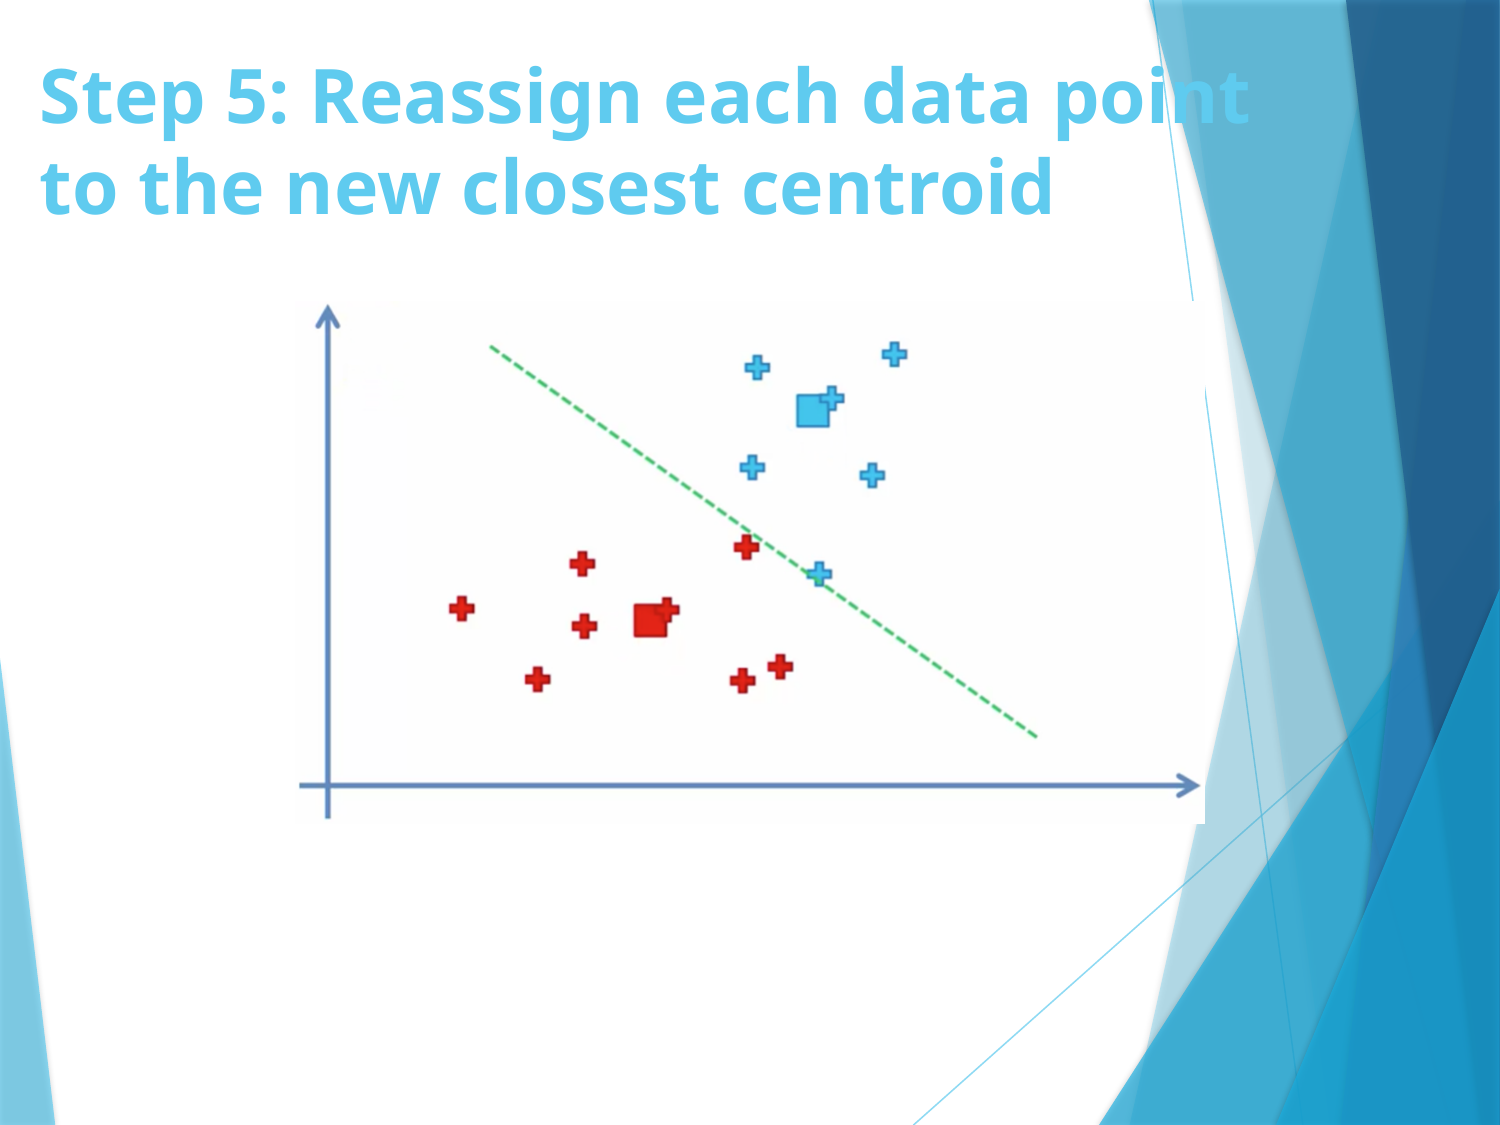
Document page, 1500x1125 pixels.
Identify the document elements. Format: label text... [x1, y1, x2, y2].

picture [294, 301, 1205, 825]
title Step 5: Reassign each data point to the new closest centroid [24, 3, 1300, 275]
